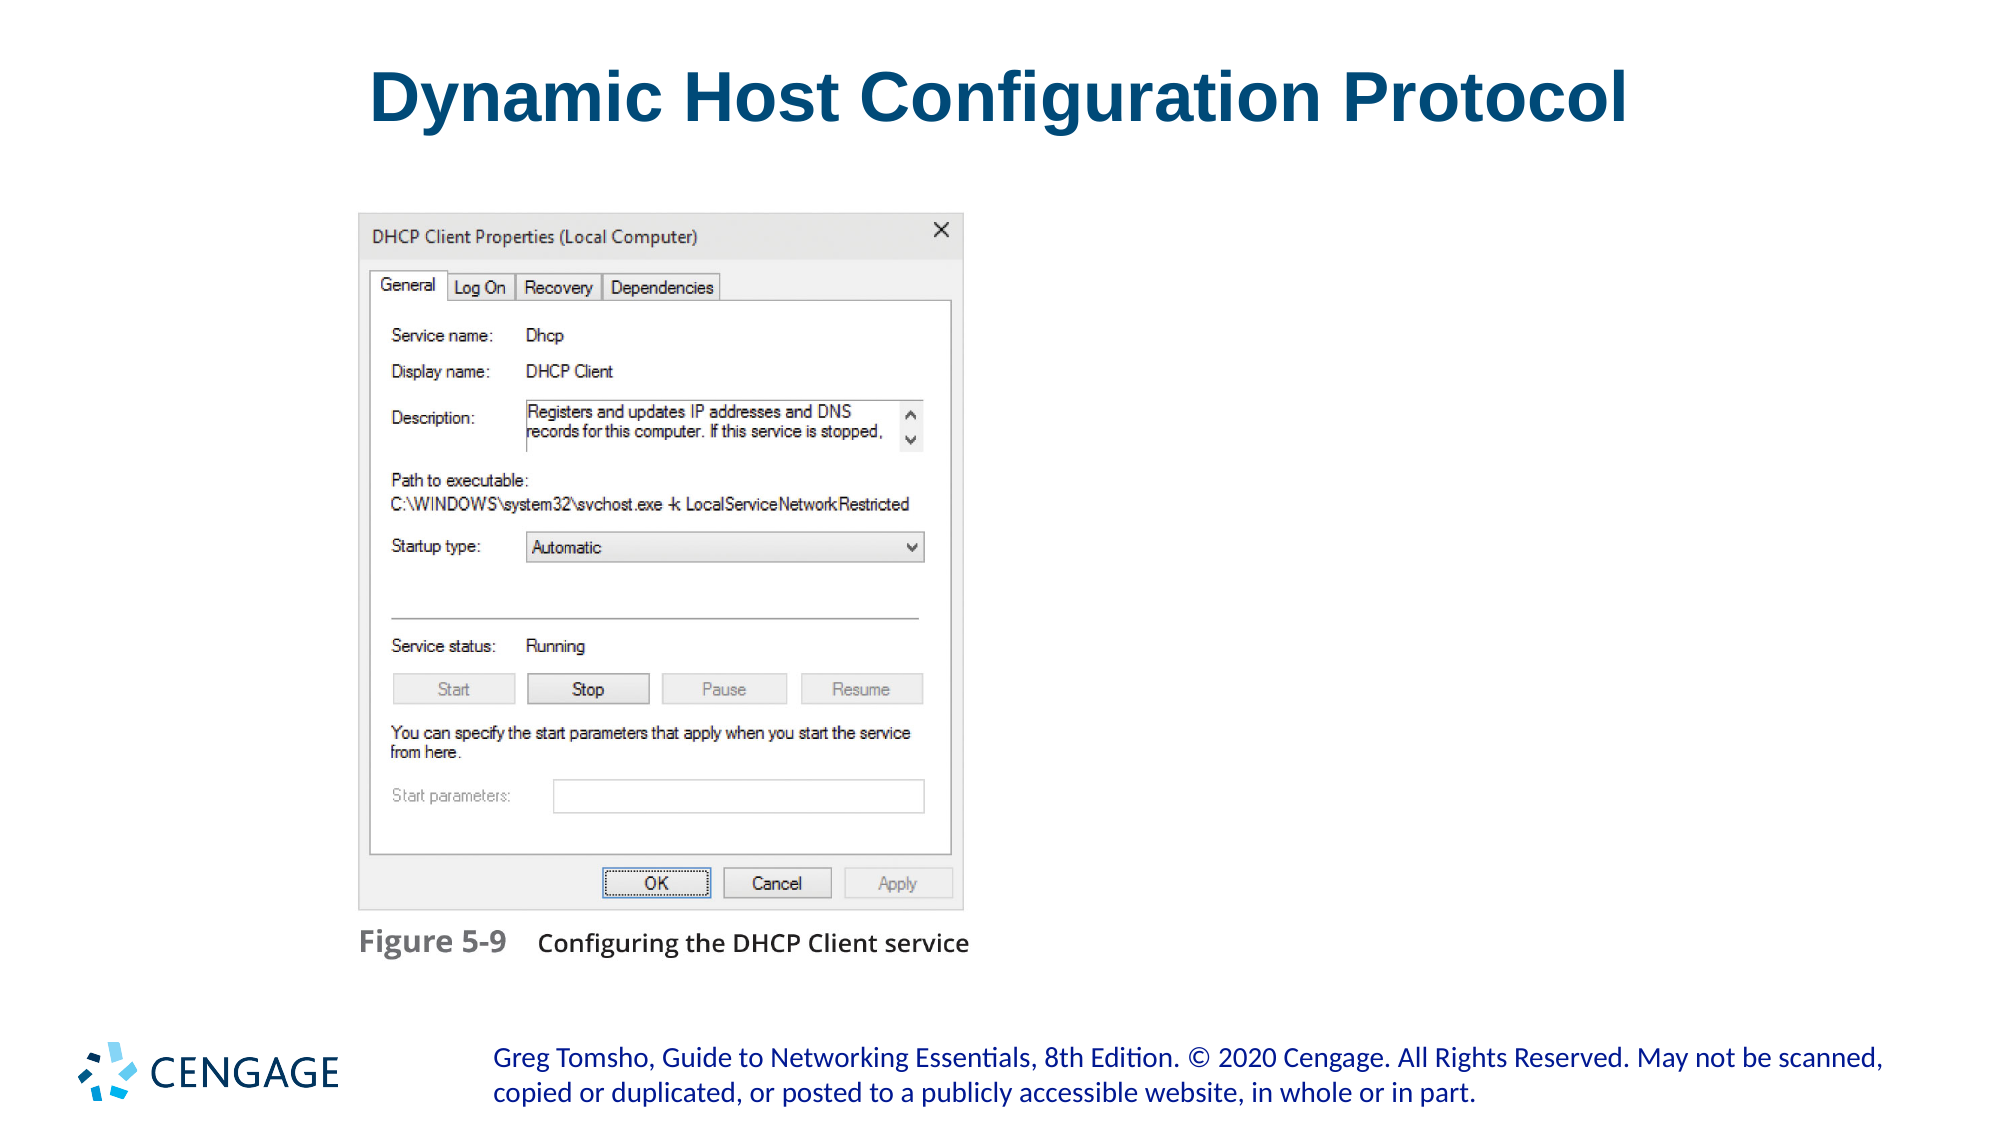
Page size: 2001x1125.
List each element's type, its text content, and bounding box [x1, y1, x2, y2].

title Dynamic Host Configuration Protocol [137, 59, 1863, 171]
picture [355, 209, 971, 962]
picture [78, 1042, 338, 1101]
